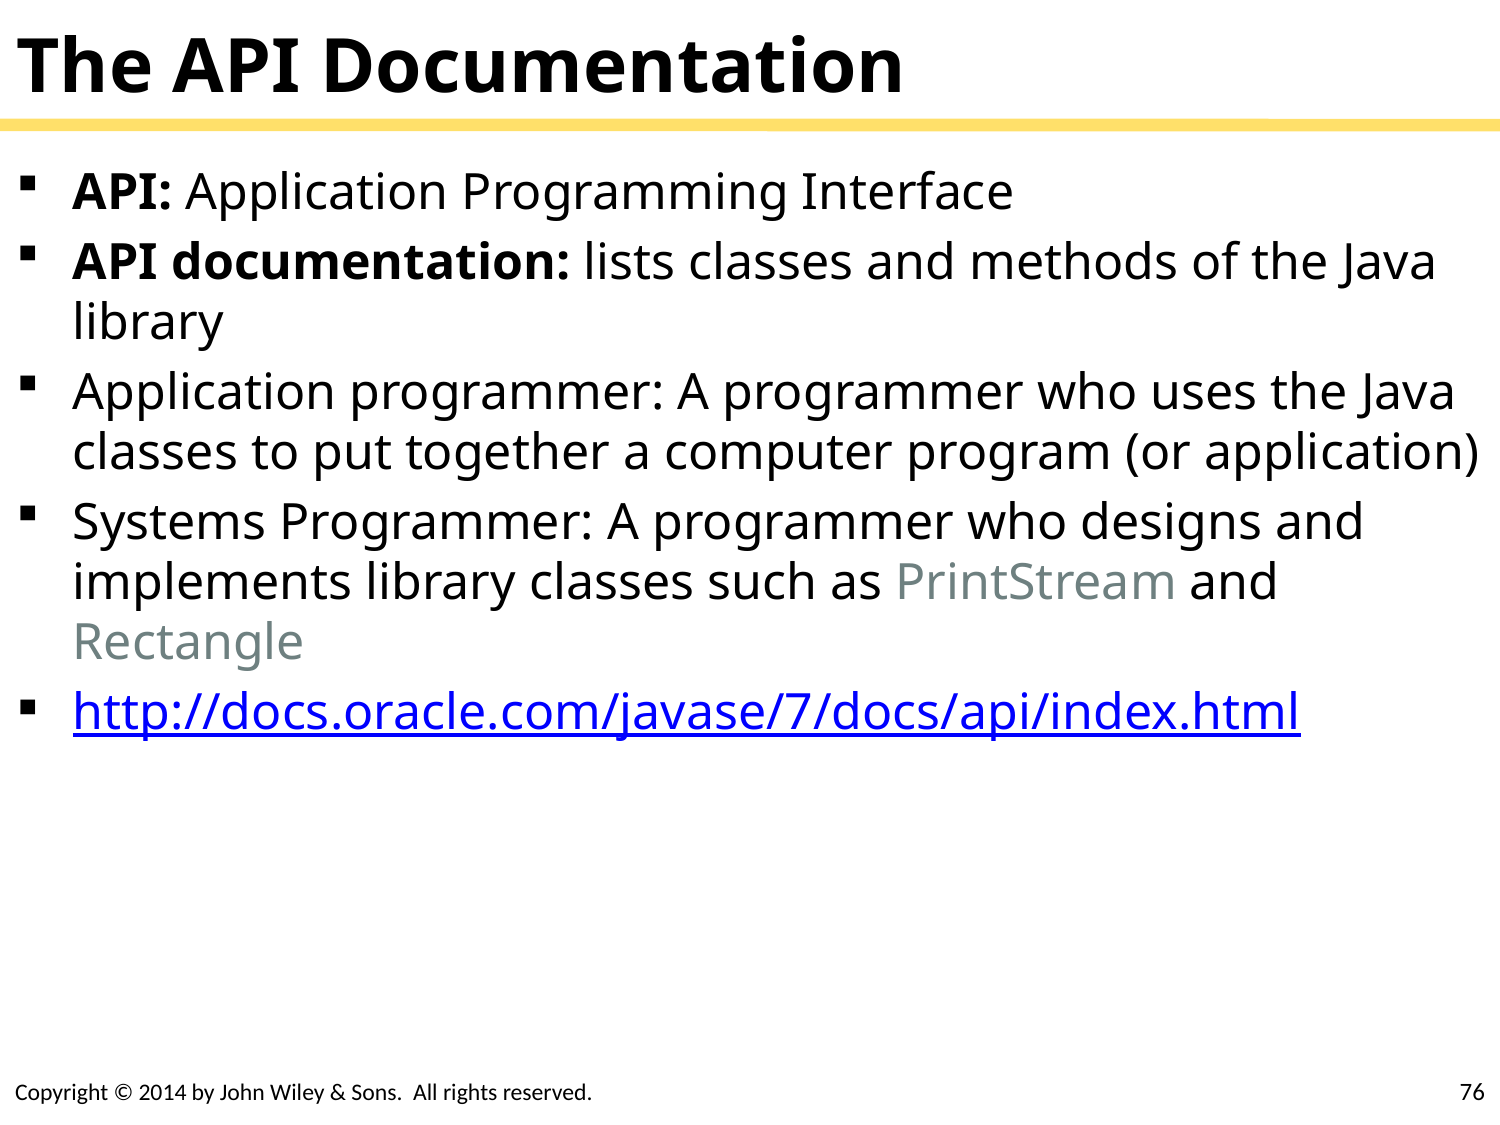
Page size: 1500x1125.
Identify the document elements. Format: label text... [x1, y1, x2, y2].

list API: Application Programming Interface API documentation: lists classes and methods of the Java library Application programmer: A programmer who uses the Java classes to put together a computer program (or application) Systems Programmer: A programmer who designs and implements library classes such as PrintStream and Rectangle http://docs.oracle.com/javase/7/docs/api/index.html [1, 152, 1500, 998]
title The API Documentation [1, 0, 1500, 125]
